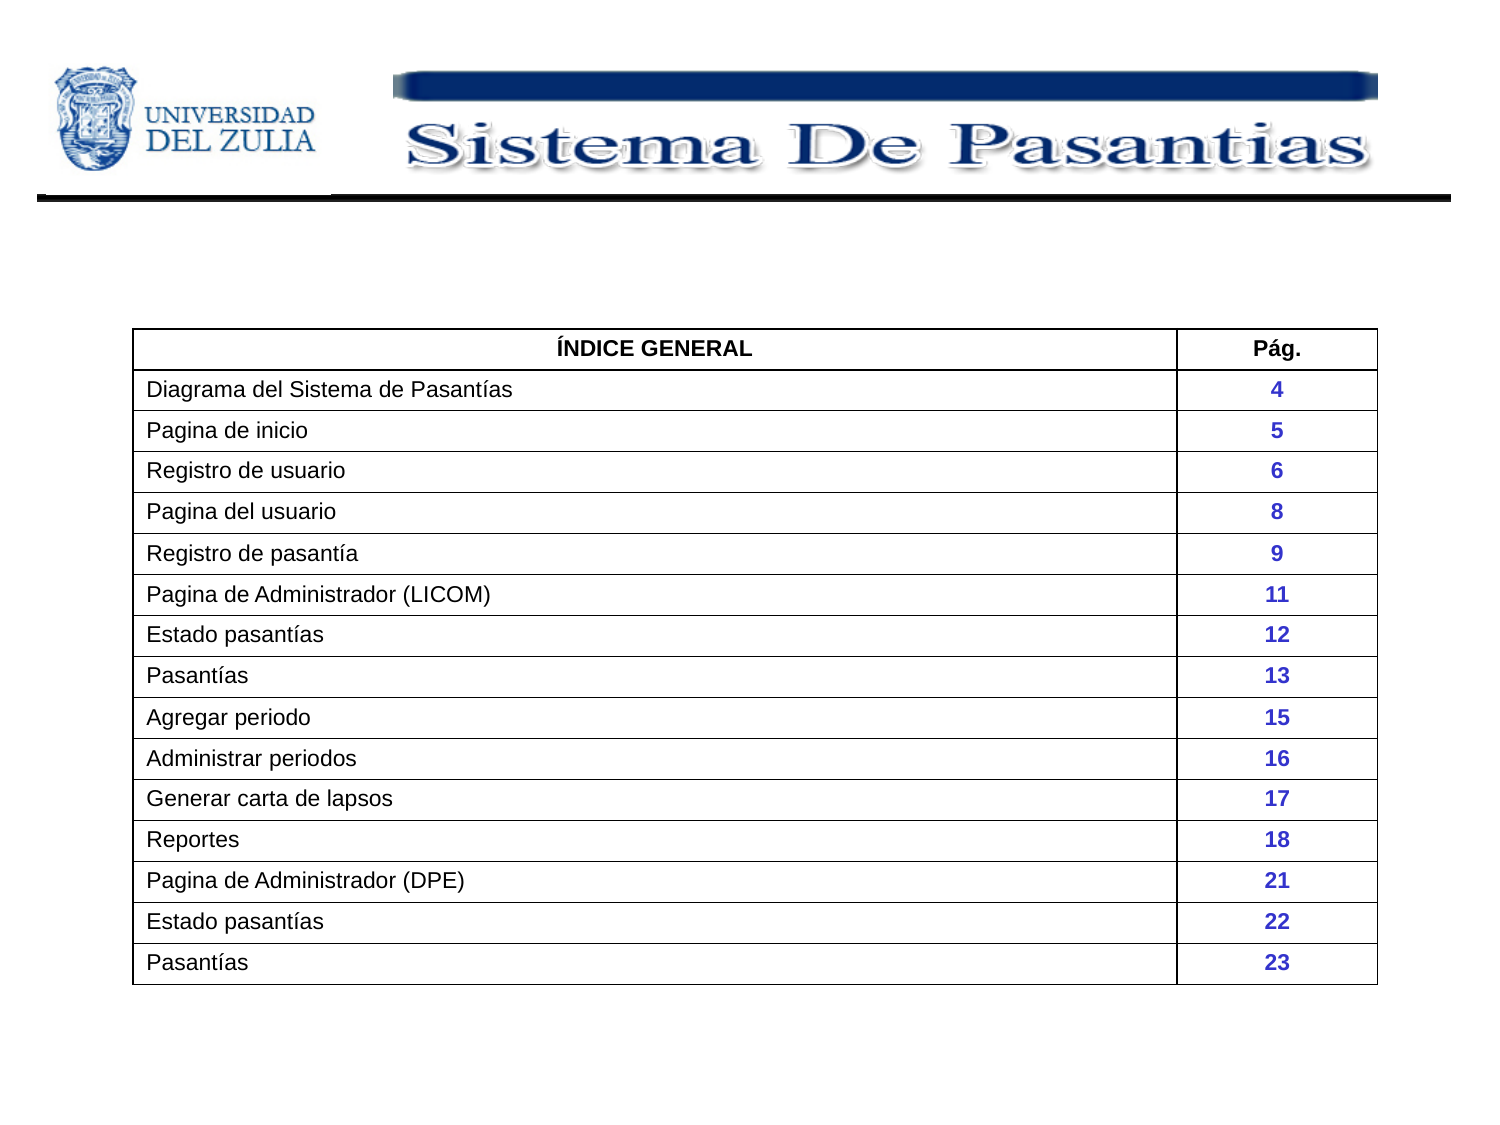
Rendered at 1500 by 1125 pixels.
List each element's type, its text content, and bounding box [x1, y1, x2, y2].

table_cell 6 [1178, 452, 1377, 492]
table_cell 12 [1178, 616, 1377, 656]
table_cell Pagina de Administrador (LICOM) [134, 575, 1176, 615]
table_cell Reportes [134, 821, 1176, 861]
table_cell Pagina de Administrador (DPE) [134, 862, 1176, 902]
table_cell Pagina de inicio [134, 411, 1176, 451]
table_cell 13 [1178, 657, 1377, 697]
table_cell Estado pasantías [134, 903, 1176, 943]
table_cell 15 [1178, 698, 1377, 738]
table_cell Pagina del usuario [134, 493, 1176, 533]
table_header ÍNDICE GENERAL [134, 330, 1176, 369]
table_cell 16 [1178, 739, 1377, 779]
table_cell Diagrama del Sistema de Pasantías [134, 371, 1176, 410]
table_cell 18 [1178, 821, 1377, 861]
table_cell Administrar periodos [134, 739, 1176, 779]
table_cell 9 [1178, 534, 1377, 574]
table_cell 17 [1178, 780, 1377, 820]
table_cell Registro de pasantía [134, 534, 1176, 574]
table_cell 8 [1178, 493, 1377, 533]
table_cell Pasantías [134, 944, 1176, 984]
table_cell Pasantías [134, 657, 1176, 697]
table_cell Registro de usuario [134, 452, 1176, 492]
table_cell 23 [1178, 944, 1377, 984]
table_cell Estado pasantías [134, 616, 1176, 656]
table_cell 21 [1178, 862, 1377, 902]
table_cell Agregar periodo [134, 698, 1176, 738]
table_cell Generar carta de lapsos [134, 780, 1176, 820]
table_cell 4 [1178, 371, 1377, 410]
picture [37, 62, 1451, 202]
table_cell 5 [1178, 411, 1377, 451]
table_cell 11 [1178, 575, 1377, 615]
table_header Pág. [1178, 330, 1377, 369]
table_cell 22 [1178, 903, 1377, 943]
